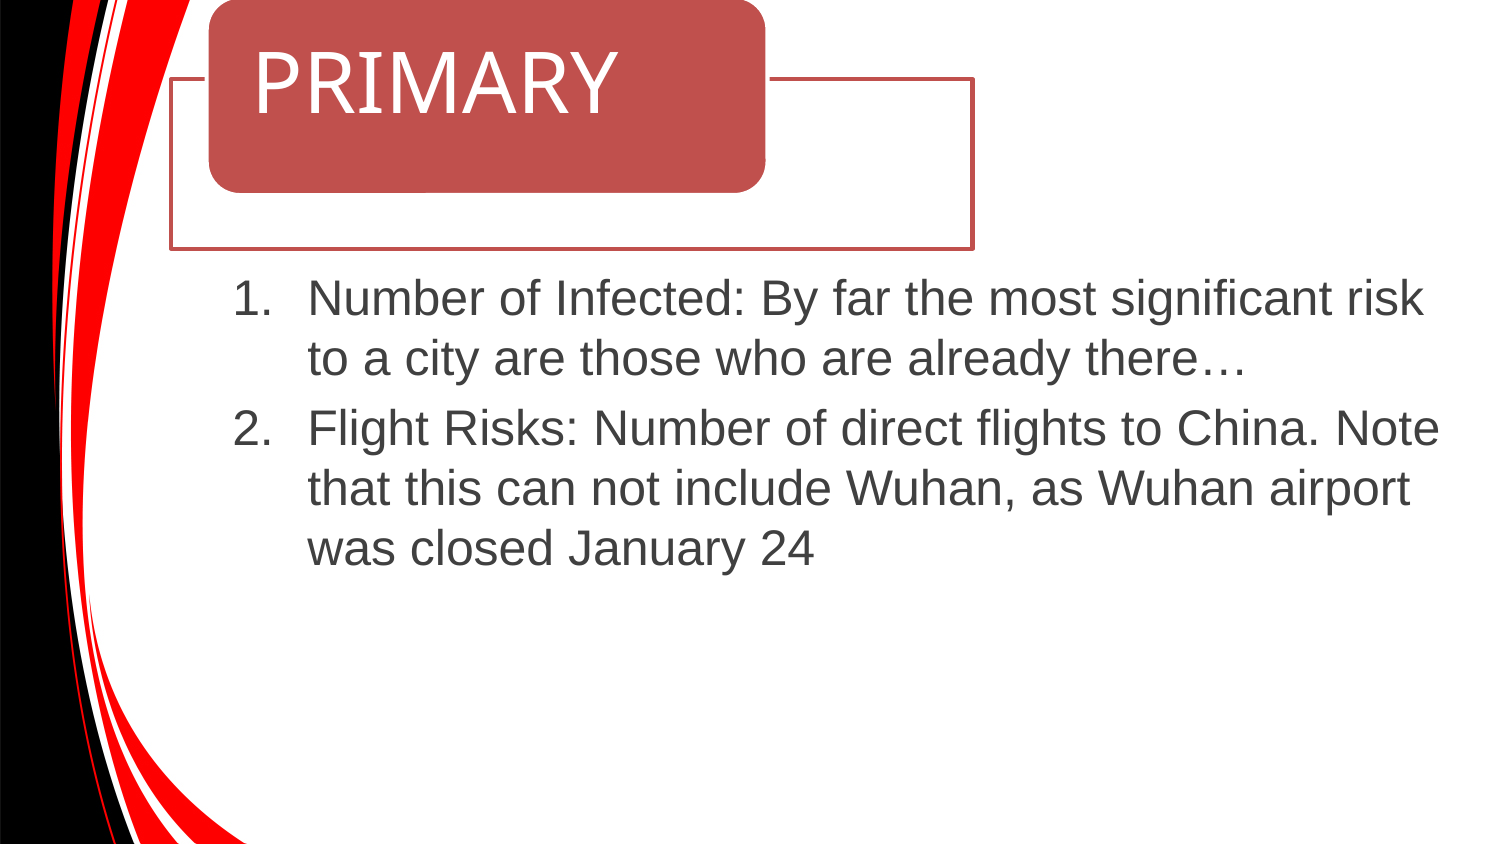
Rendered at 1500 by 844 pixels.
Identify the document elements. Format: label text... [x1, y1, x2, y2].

picture [0, 0, 1500, 844]
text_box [206, 0, 768, 196]
text_box [169, 77, 975, 251]
list Number of Infected: By far the most significant risk to a city are those who are already there… Flight Risks: Number of direct flights to China. Note that this can not include Wuhan, as Wuhan airport was closed January 24 [167, 258, 1459, 750]
